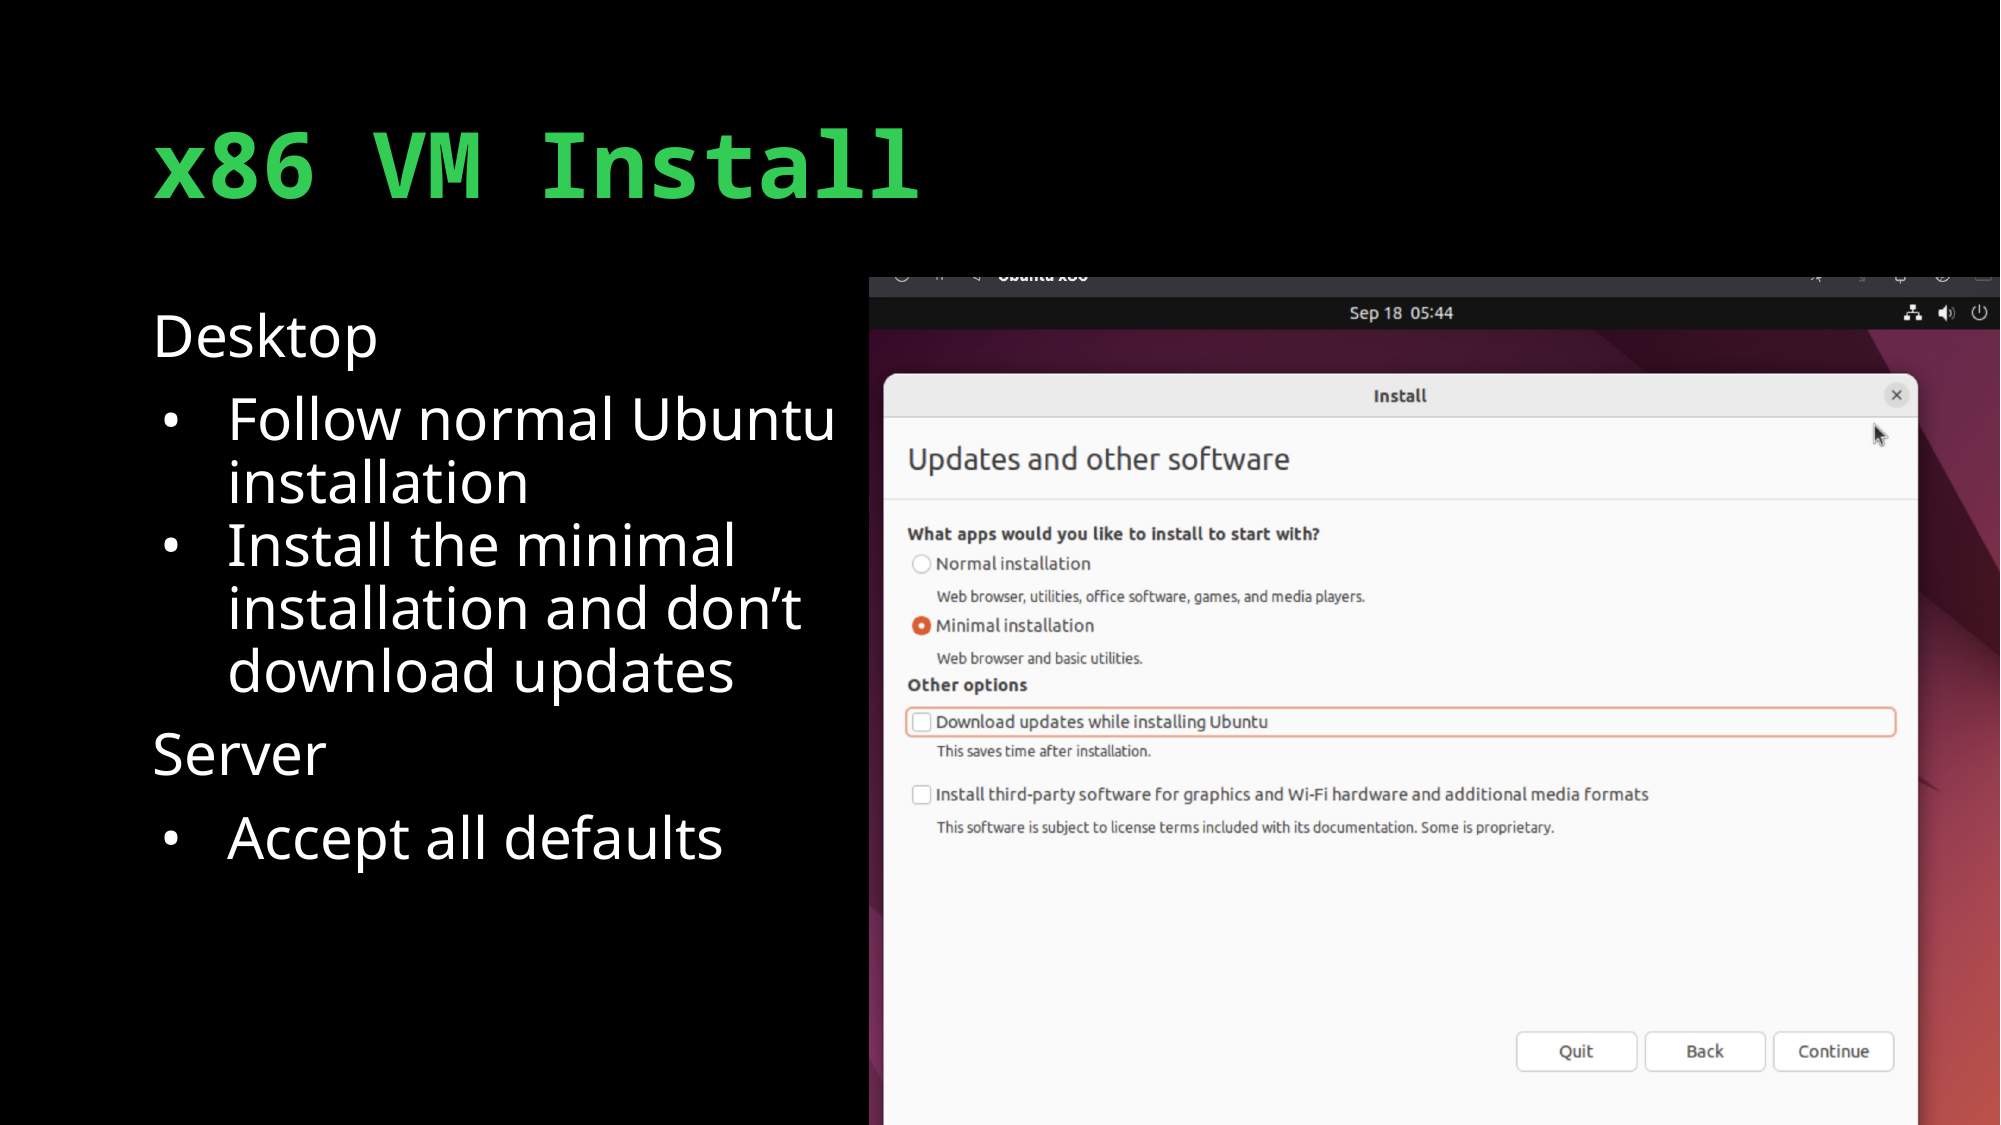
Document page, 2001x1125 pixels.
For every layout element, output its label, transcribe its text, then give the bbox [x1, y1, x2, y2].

title x86 VM Install [137, 59, 1863, 278]
list Desktop Follow normal Ubuntu installation Install the minimal installation and don’t download updates Server Accept all defaults [137, 299, 864, 1014]
picture [869, 277, 2000, 1125]
